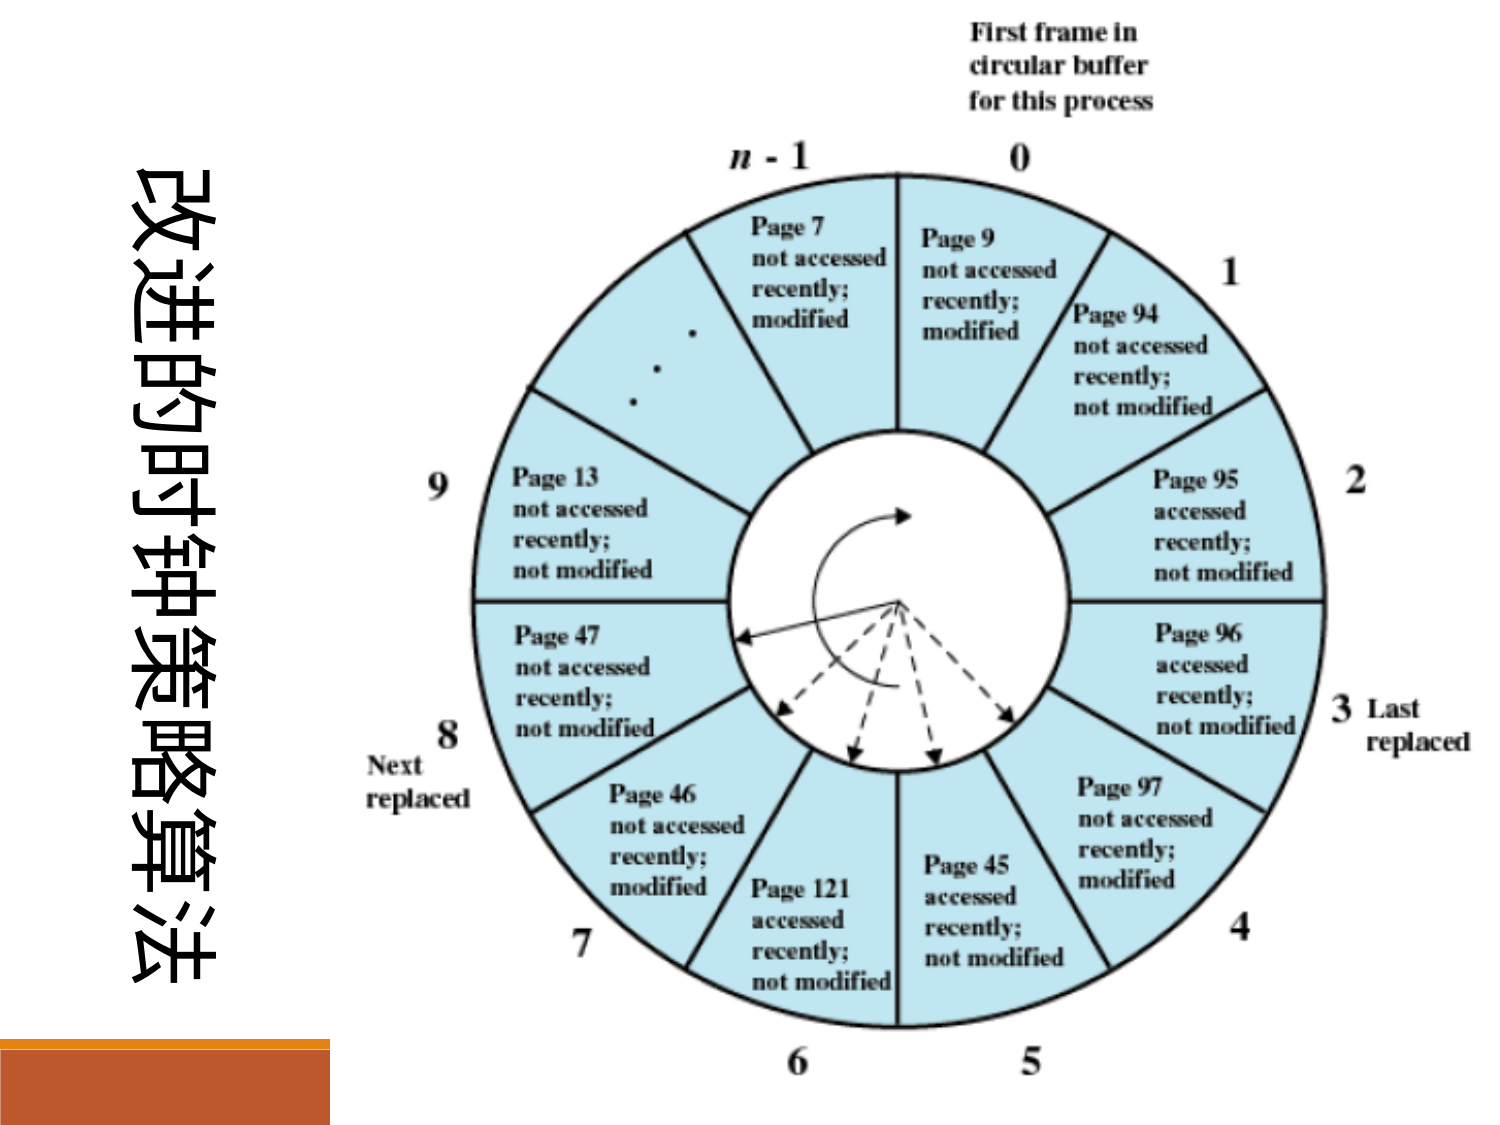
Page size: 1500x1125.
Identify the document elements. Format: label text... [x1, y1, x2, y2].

text_box 改进的时钟策略算法 [97, 149, 239, 998]
picture [329, 0, 1500, 1125]
